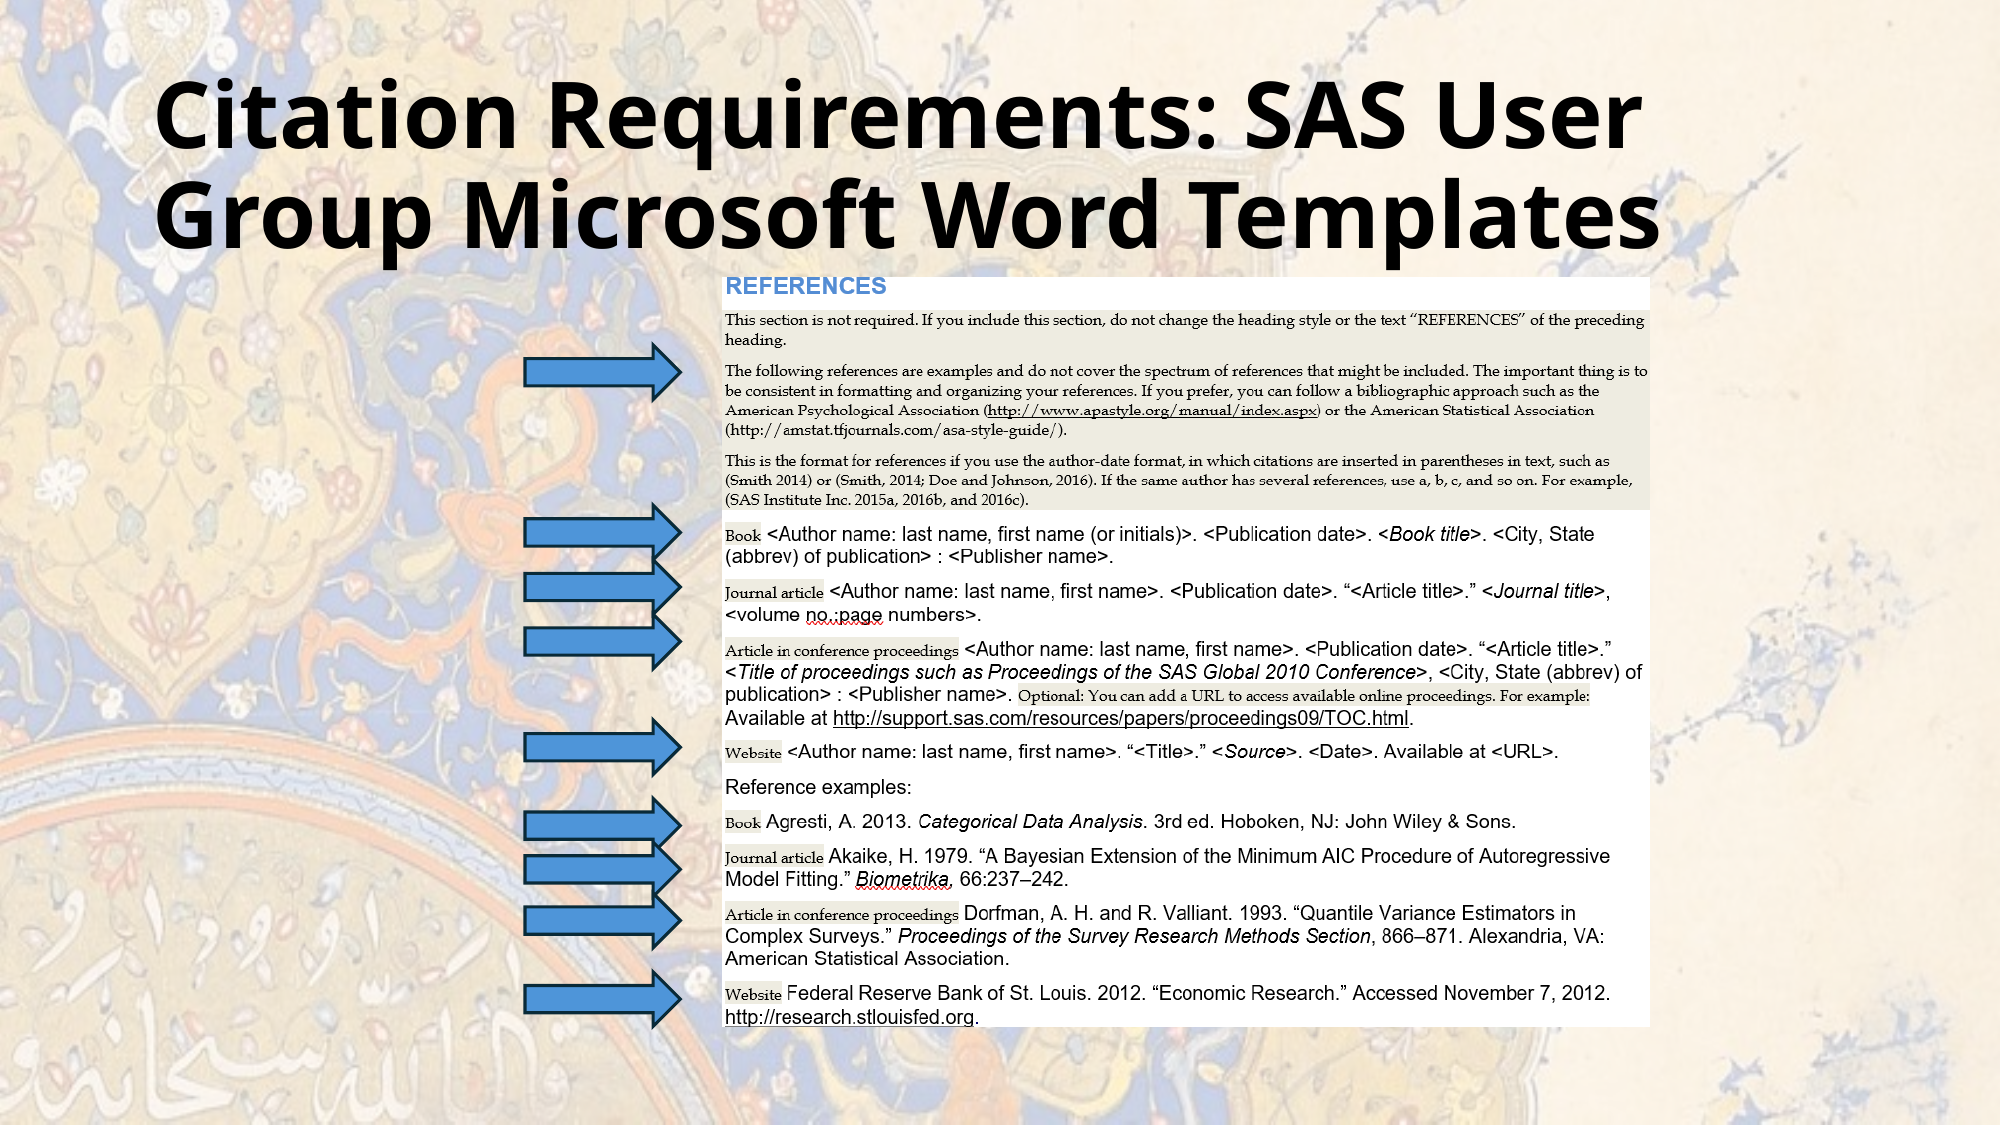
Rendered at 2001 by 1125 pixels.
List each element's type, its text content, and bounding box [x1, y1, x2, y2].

text_box [523, 341, 683, 404]
title Citation Requirements: SAS User Group Microsoft Word Templates [137, 59, 1863, 278]
text_box [523, 968, 683, 1031]
text_box [523, 555, 683, 614]
text_box [523, 794, 683, 847]
text_box [523, 716, 683, 779]
text_box [523, 889, 683, 952]
text_box [523, 610, 683, 673]
picture [721, 276, 1651, 1027]
text_box [523, 501, 683, 560]
text_box [523, 838, 683, 894]
